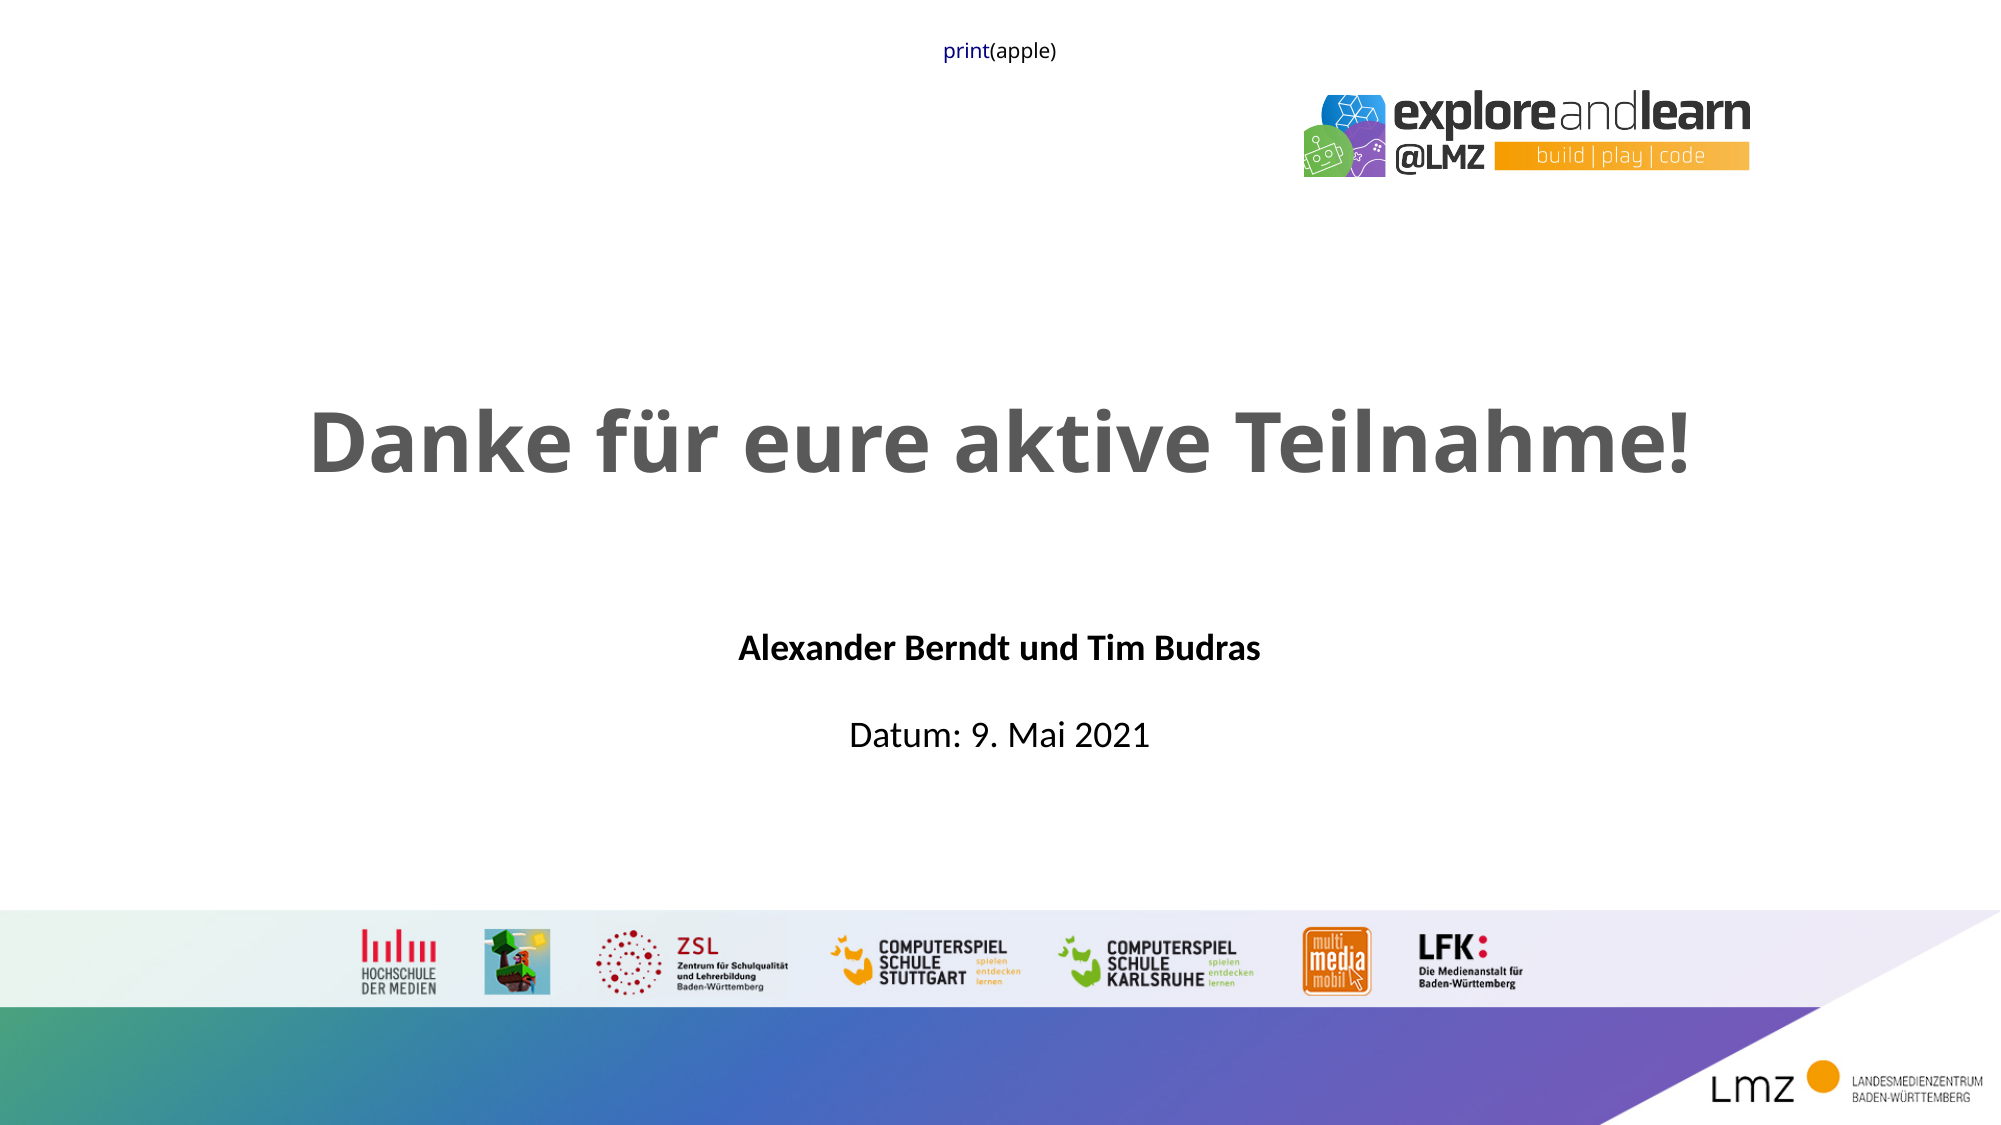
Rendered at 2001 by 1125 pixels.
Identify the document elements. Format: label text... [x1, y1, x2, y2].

subtitle Alexander Berndt und Tim Budras [249, 620, 1750, 690]
title Danke für eure aktive Teilnahme! [249, 256, 1750, 499]
picture [0, 0, 2001, 1125]
text_box print(apple) [928, 5, 1072, 70]
